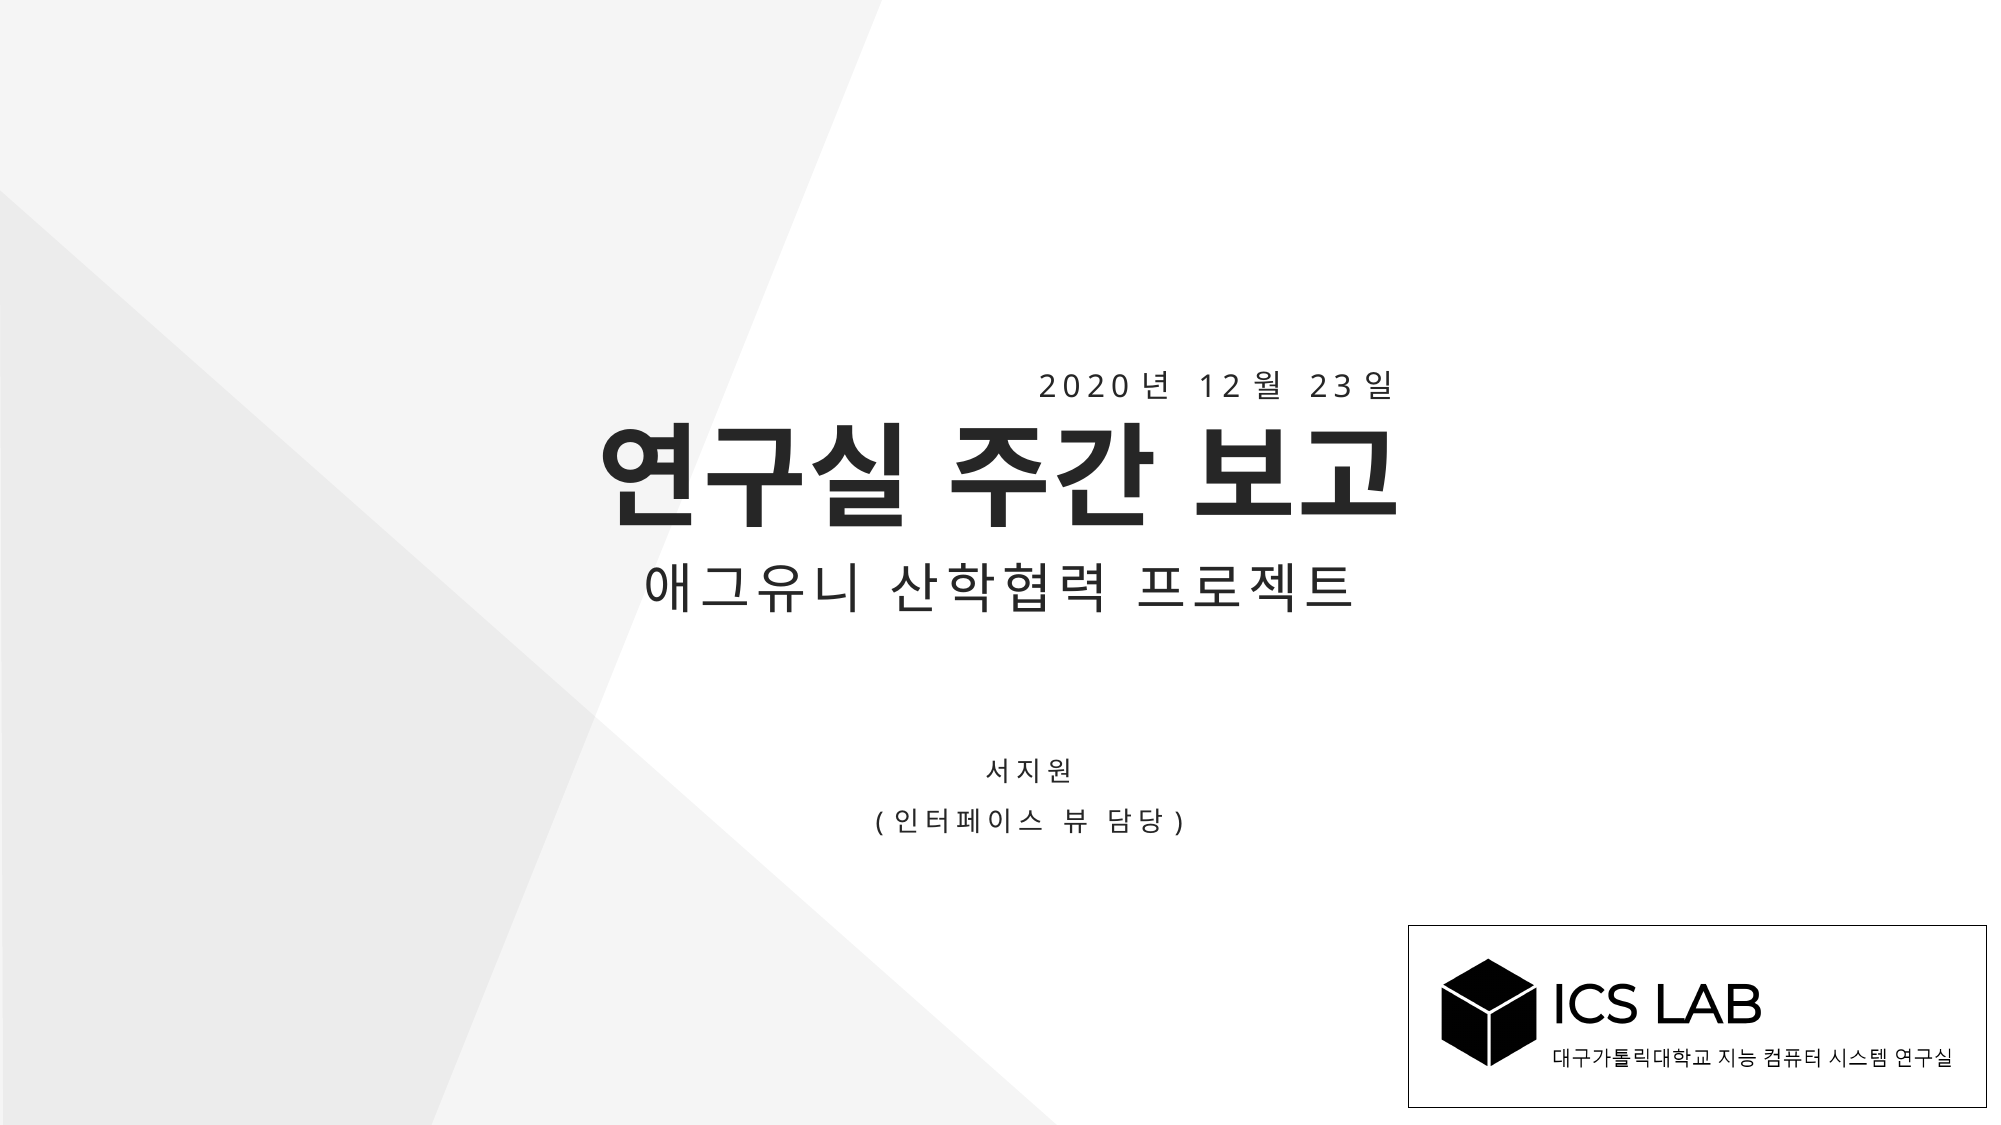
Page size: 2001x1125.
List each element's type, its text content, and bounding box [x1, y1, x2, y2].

text_box 연구실 주간 보고 [1060, 343, 1544, 563]
text_box 애그유니 산학협력 프로젝트 [1060, 547, 1514, 642]
text_box 서지원 (인터페이스 뷰 담당) [1060, 747, 1573, 846]
text_box 2020년 12월 23일 [1060, 358, 1409, 411]
picture [1408, 925, 1987, 1108]
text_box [0, 0, 1060, 1125]
